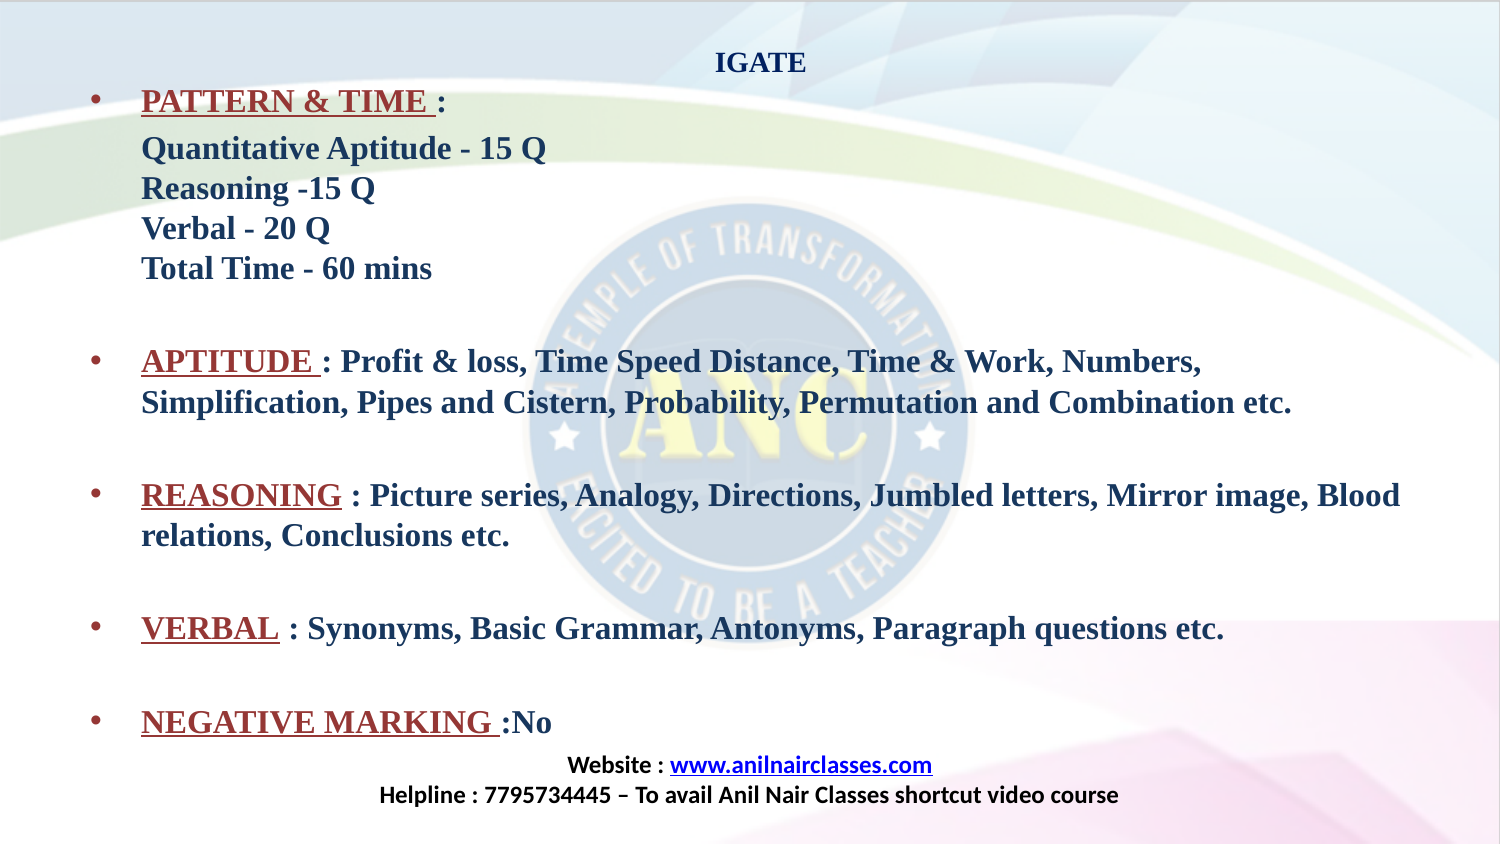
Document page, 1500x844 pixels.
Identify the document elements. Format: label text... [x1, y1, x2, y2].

title IGATE [75, 0, 1425, 71]
list PATTERN & TIME : Quantitative Aptitude - 15 Q Reasoning -15 Q Verbal - 20 Q Total Time - 60 mins APTITUDE : Profit & loss, Time Speed Distance, Time & Work, Numbers, Simplification, Pipes and Cistern, Probability, Permutation and Combination etc. REASONING : Picture series, Analogy, Directions, Jumbled letters, Mirror image, Blood relations, Conclusions etc. VERBAL : Synonyms, Basic Grammar, Antonyms, Paragraph questions etc. NEGATIVE MARKING :No [75, 71, 1425, 754]
picture [0, 0, 1500, 844]
footer Website : www.anilnairclasses.com Helpline : 7795734445 – To avail Anil Nair Classes shortcut video course [75, 759, 1425, 827]
